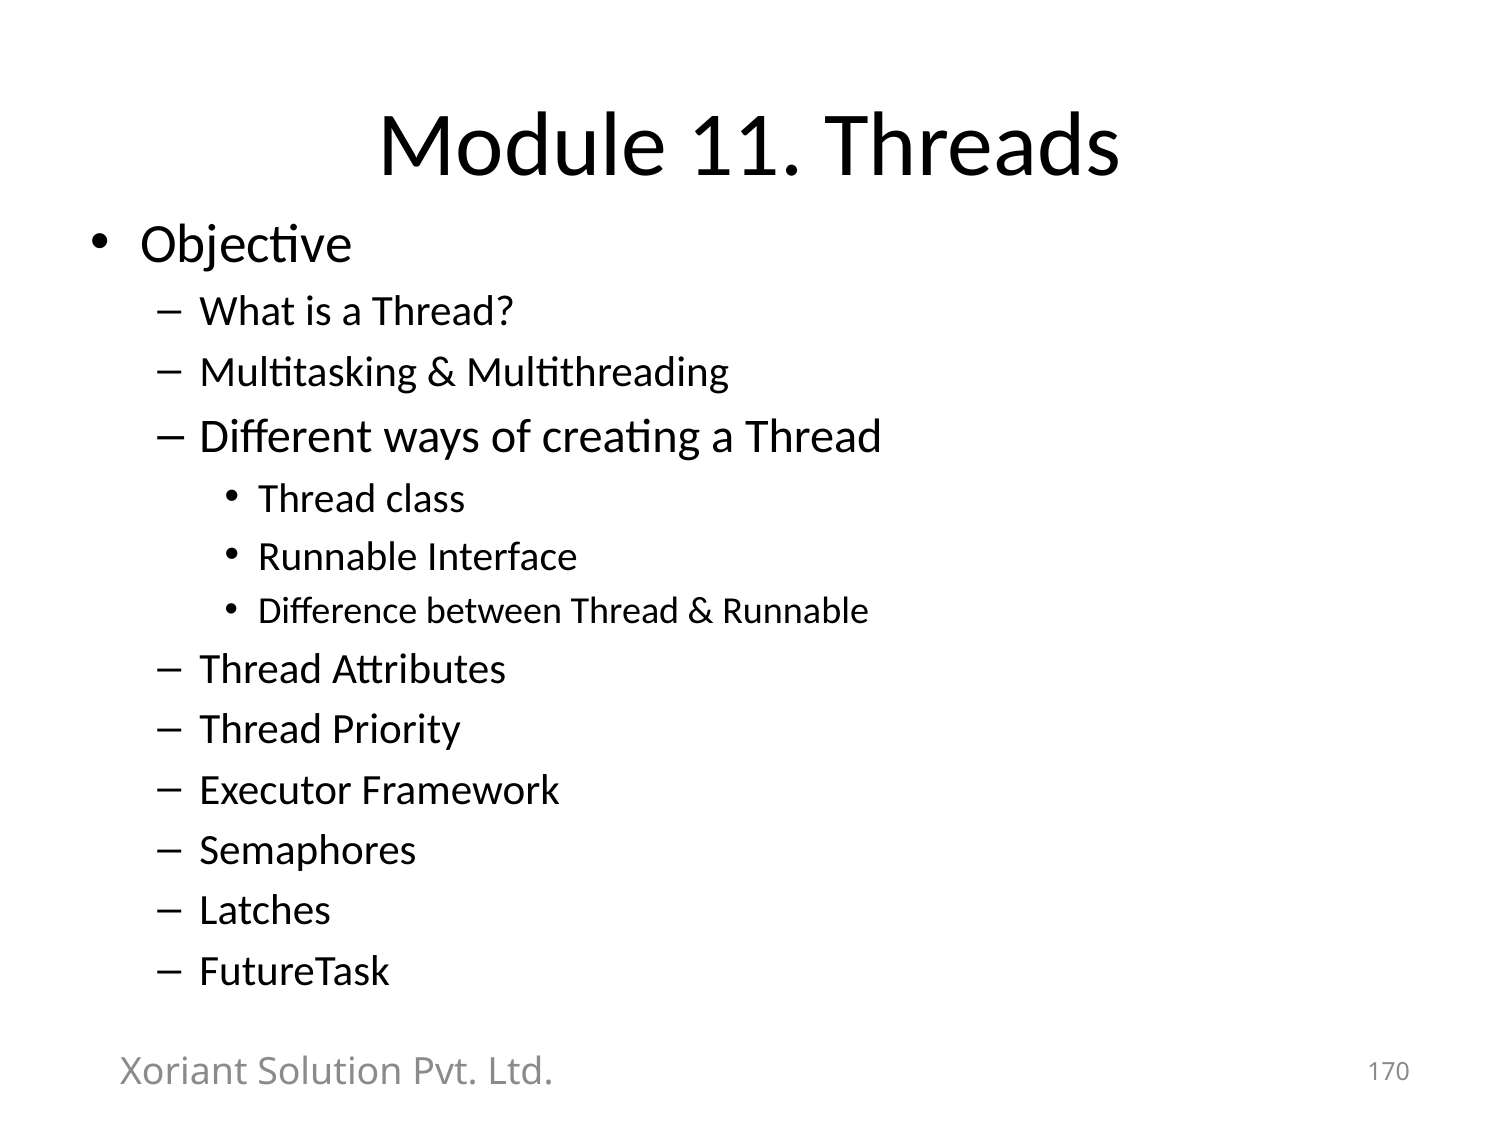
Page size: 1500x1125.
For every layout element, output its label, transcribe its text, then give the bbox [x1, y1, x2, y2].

footer Xoriant Solution Pvt. Ltd. [105, 1042, 675, 1103]
list Objective What is a Thread? Multitasking & Multithreading Different ways of creating a Thread Thread class Runnable Interface Difference between Thread & Runnable Thread Attributes Thread Priority Executor Framework Semaphores Latches FutureTask [75, 200, 1425, 1010]
slide_number 170 [1325, 1042, 1425, 1103]
title Module 11. Threads [75, 45, 1425, 200]
